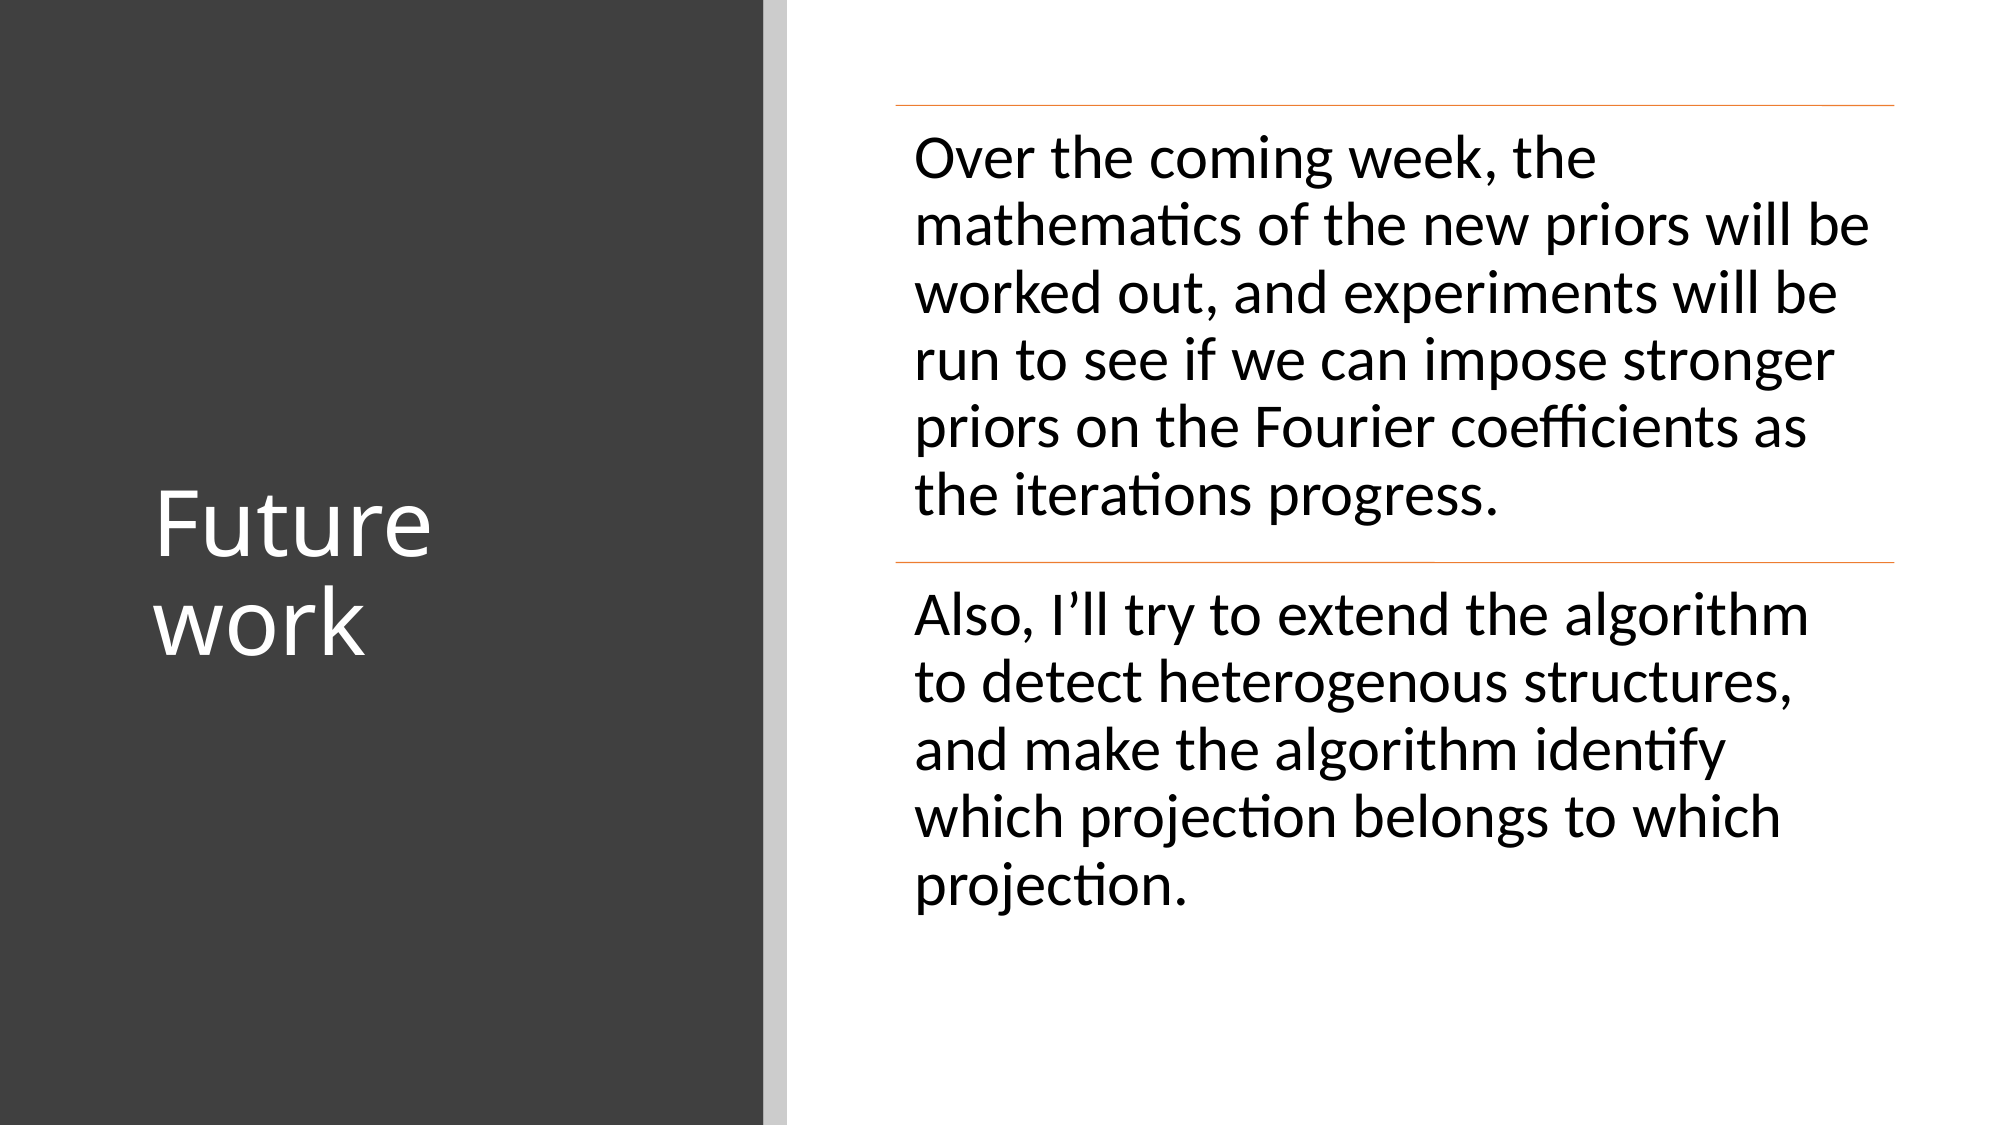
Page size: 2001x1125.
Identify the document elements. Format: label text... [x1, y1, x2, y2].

text_box [762, 0, 788, 1125]
title Future work [137, 133, 685, 1020]
text_box [0, 0, 762, 1125]
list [895, 105, 1895, 1020]
